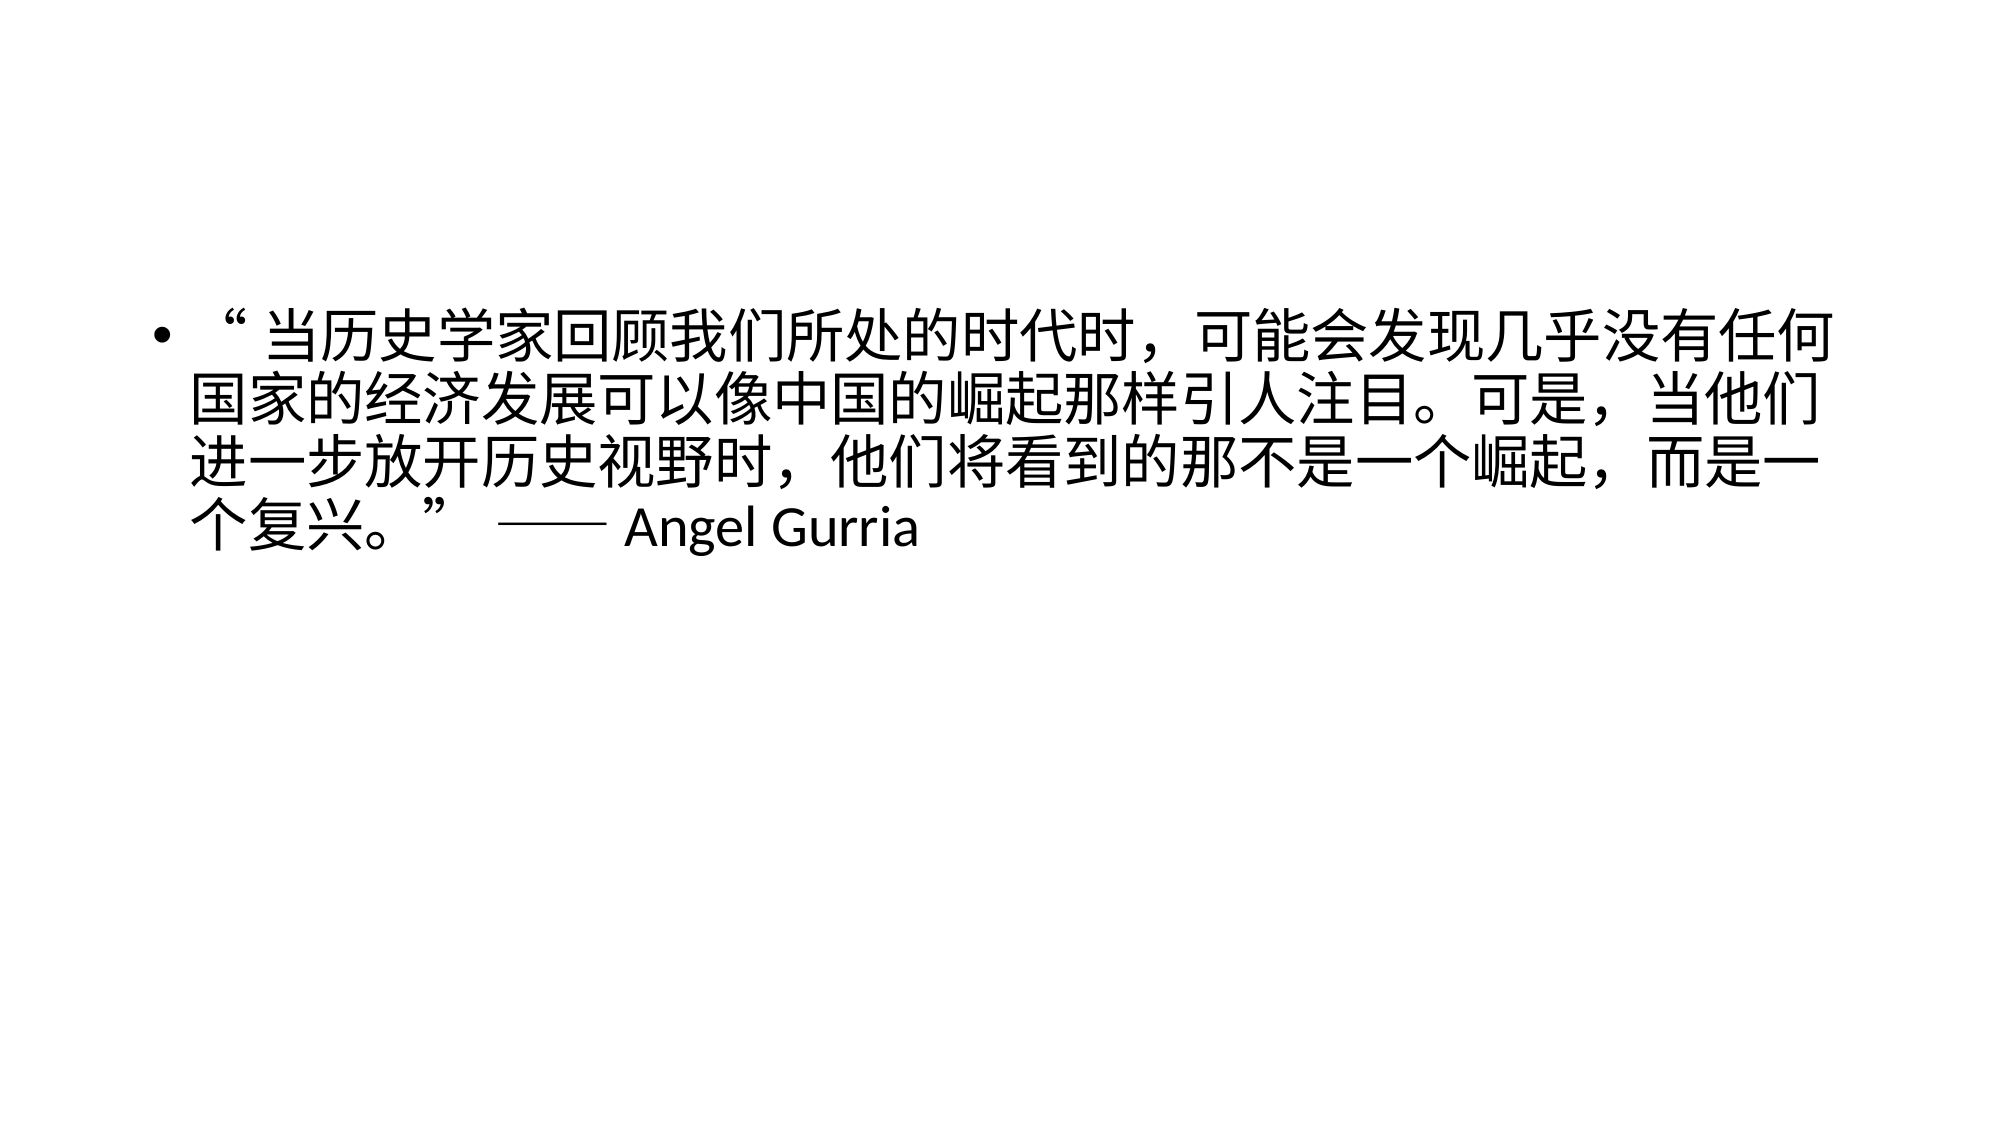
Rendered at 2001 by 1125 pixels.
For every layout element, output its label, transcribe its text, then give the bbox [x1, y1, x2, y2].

list “当历史学家回顾我们所处的时代时，可能会发现几乎没有任何国家的经济发展可以像中国的崛起那样引人注目。可是，当他们进一步放开历史视野时，他们将看到的那不是一个崛起，而是一个复兴。” ——Angel Gurria [137, 299, 1863, 1014]
